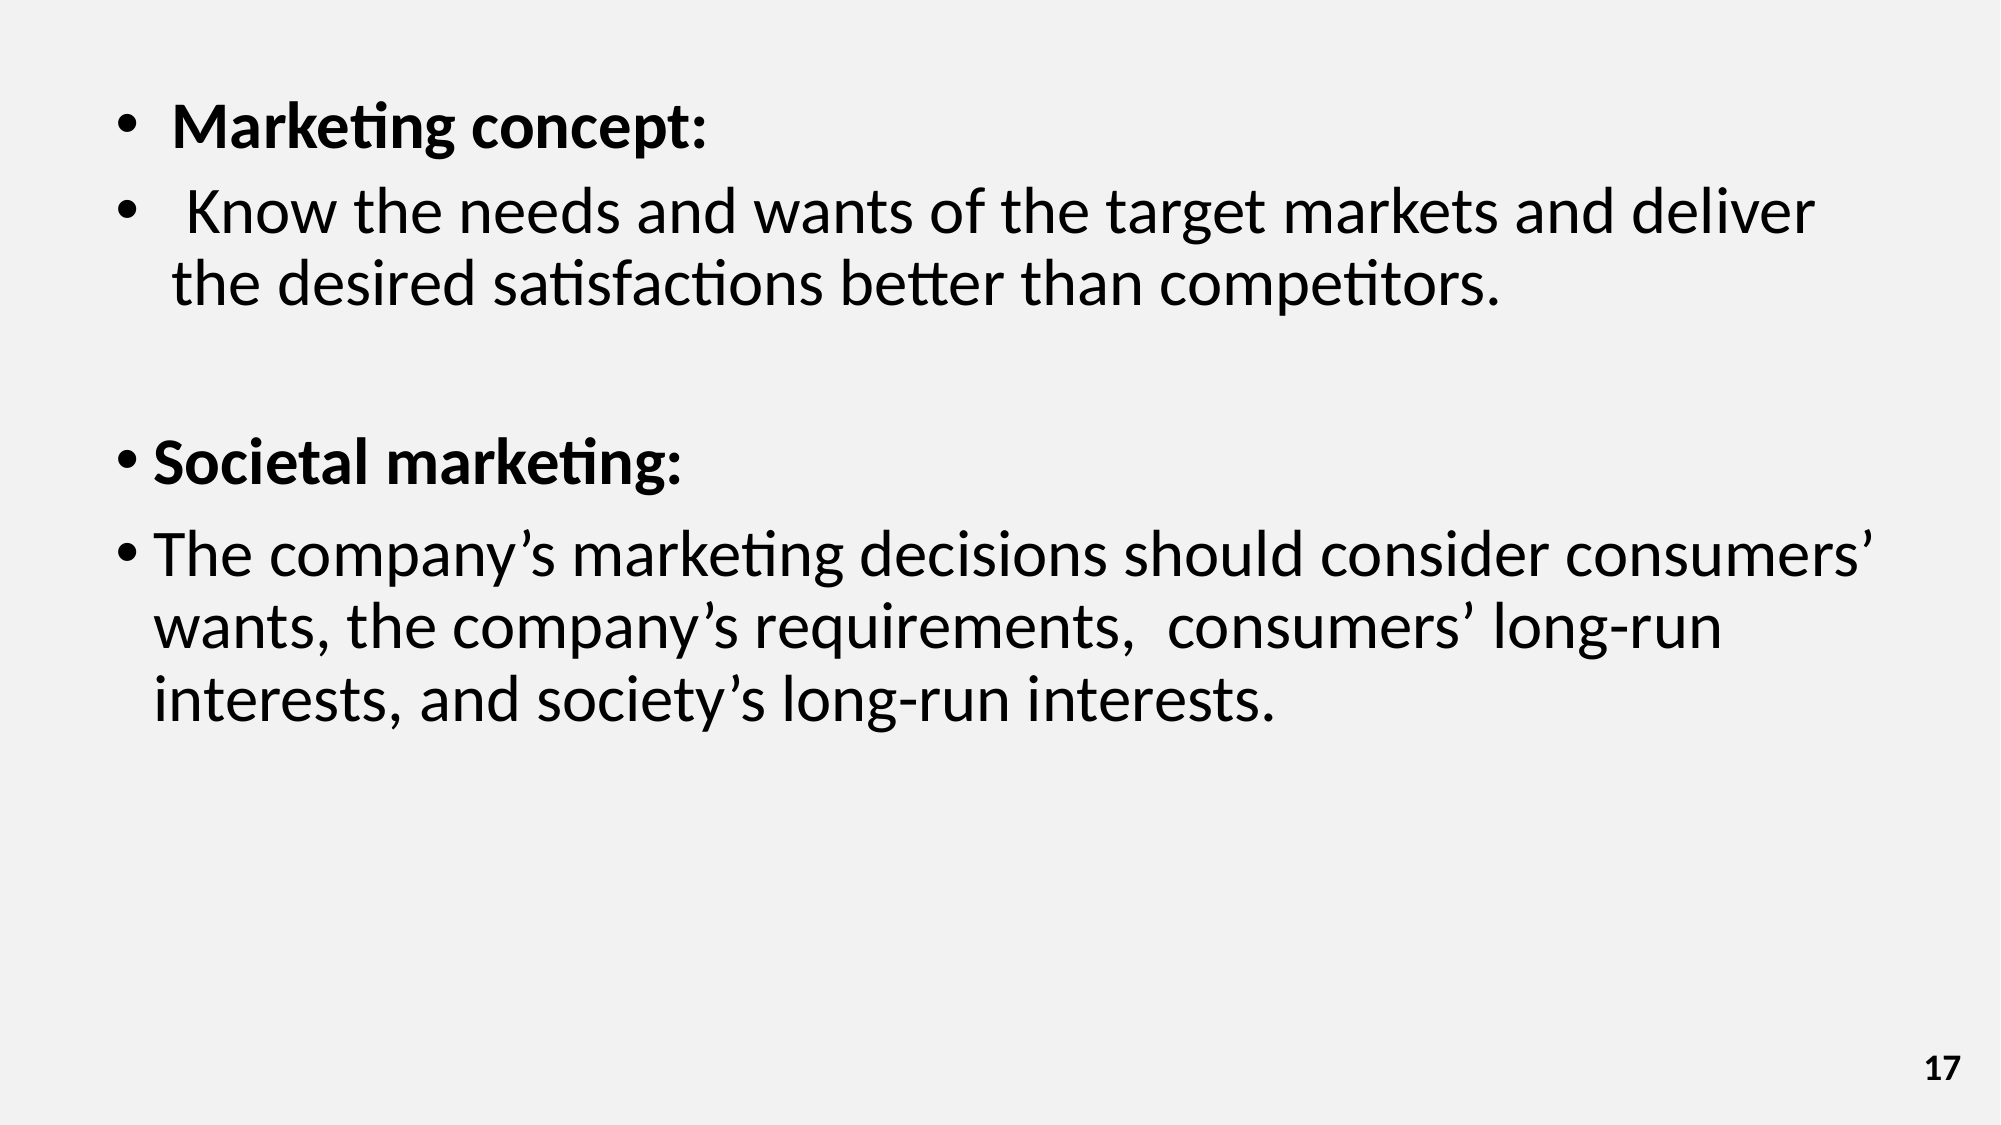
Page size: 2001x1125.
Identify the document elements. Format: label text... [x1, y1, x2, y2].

text_box 17 [1828, 1035, 1976, 1096]
list Marketing concept: Know the needs and wants of the target markets and deliver the desired satisfactions better than competitors. Societal marketing: The company’s marketing decisions should consider consumers’ wants, the company’s requirements, consumers’ long-run interests, and society’s long-run interests. [100, 0, 1905, 1067]
